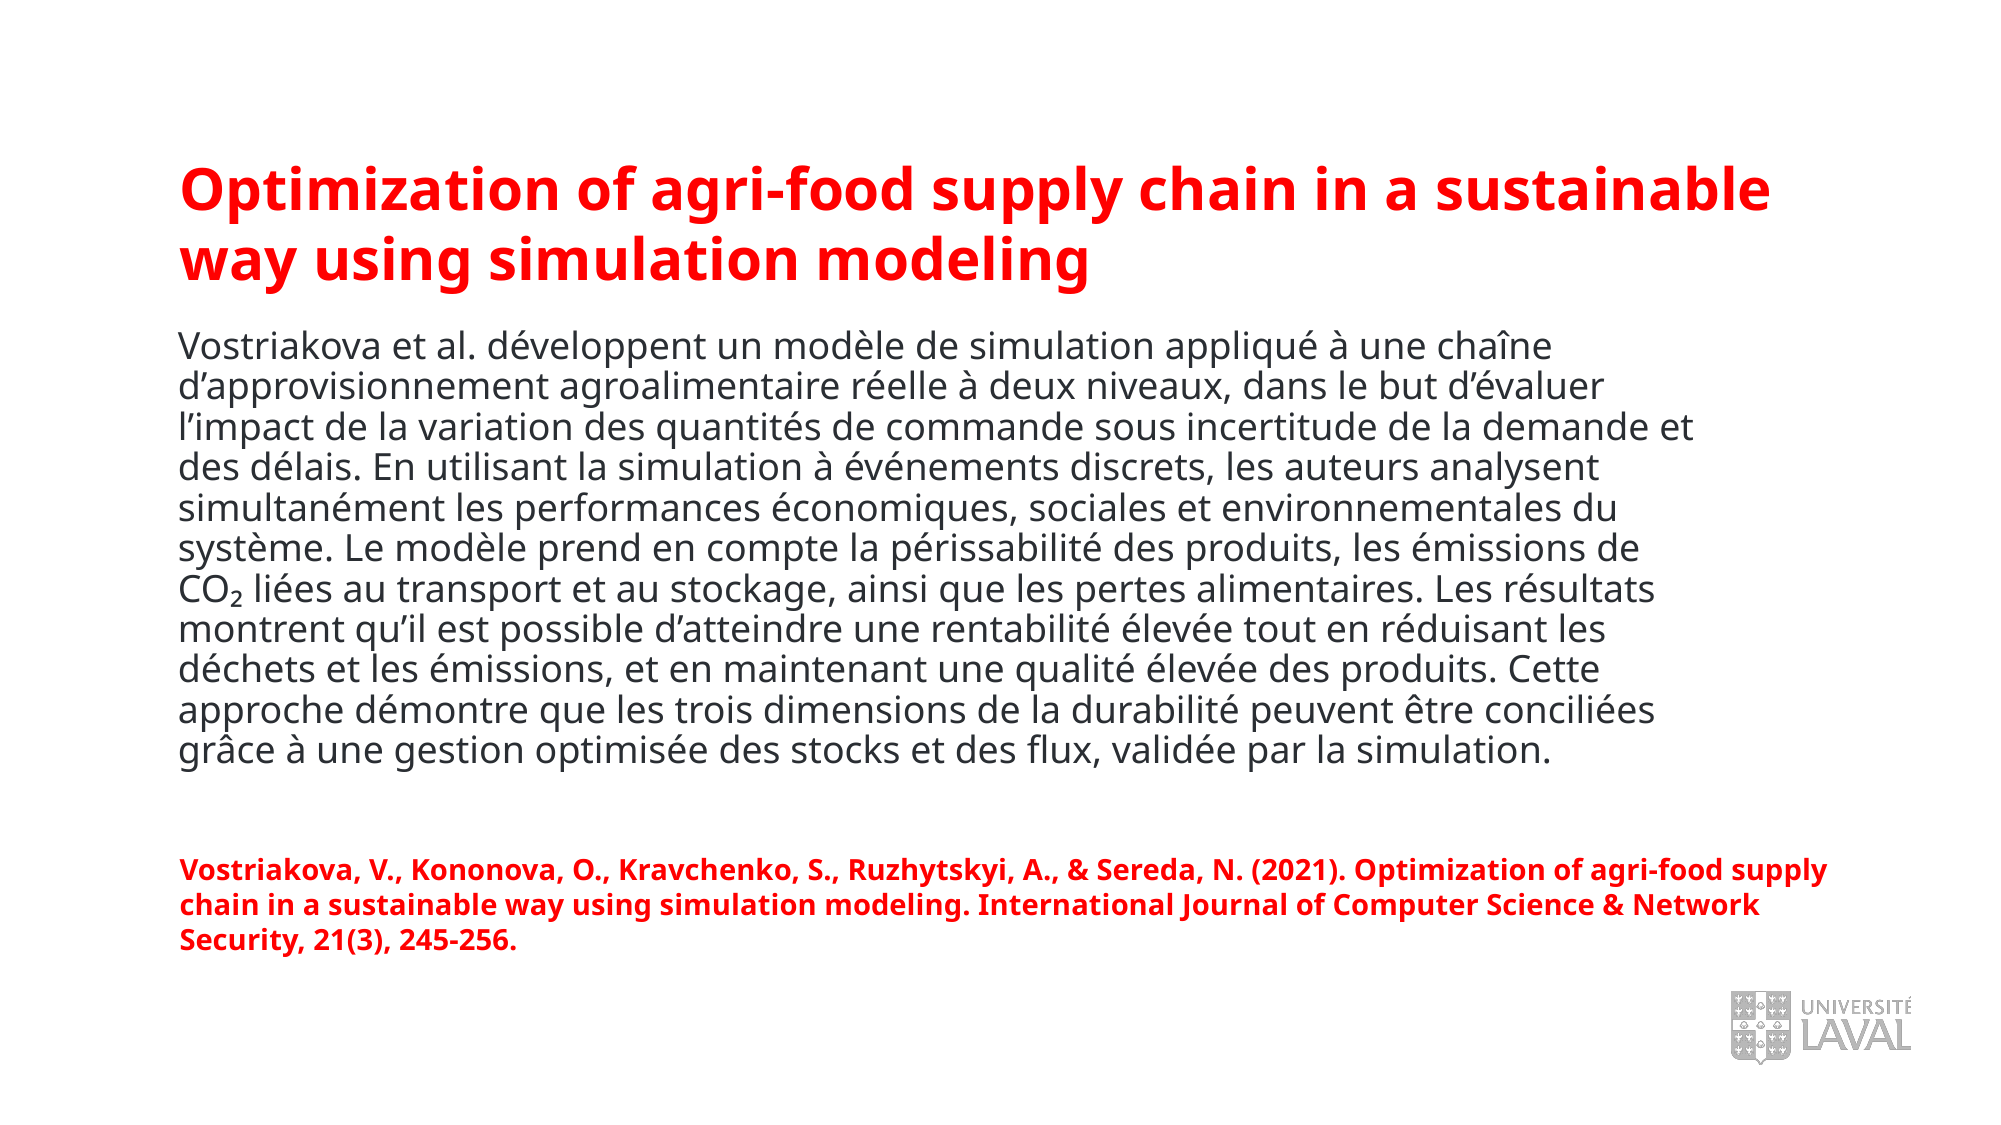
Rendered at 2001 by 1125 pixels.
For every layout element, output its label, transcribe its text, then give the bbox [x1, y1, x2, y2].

text_box Vostriakova et al. développent un modèle de simulation appliqué à une chaîne d’approvisionnement agroalimentaire réelle à deux niveaux, dans le but d’évaluer l’impact de la variation des quantités de commande sous incertitude de la demande et des délais. En utilisant la simulation à événements discrets, les auteurs analysent simultanément les performances économiques, sociales et environnementales du système. Le modèle prend en compte la périssabilité des produits, les émissions de CO₂ liées au transport et au stockage, ainsi que les pertes alimentaires. Les résultats montrent qu’il est possible d’atteindre une rentabilité élevée tout en réduisant les déchets et les émissions, et en maintenant une qualité élevée des produits. Cette approche démontre que les trois dimensions de la durabilité peuvent être conciliées grâce à une gestion optimisée des stocks et des flux, validée par la simulation. [177, 326, 1711, 820]
text_box Vostriakova, V., Kononova, O., Kravchenko, S., Ruzhytskyi, A., & Sereda, N. (2021). Optimization of agri-food supply chain in a sustainable way using simulation modeling. International Journal of Computer Science & Network Security, 21(3), 245-256. [159, 831, 1909, 949]
picture [1731, 991, 1911, 1065]
text_box Optimization of agri-food supply chain in a sustainable way using simulation modeling [159, 132, 1909, 327]
